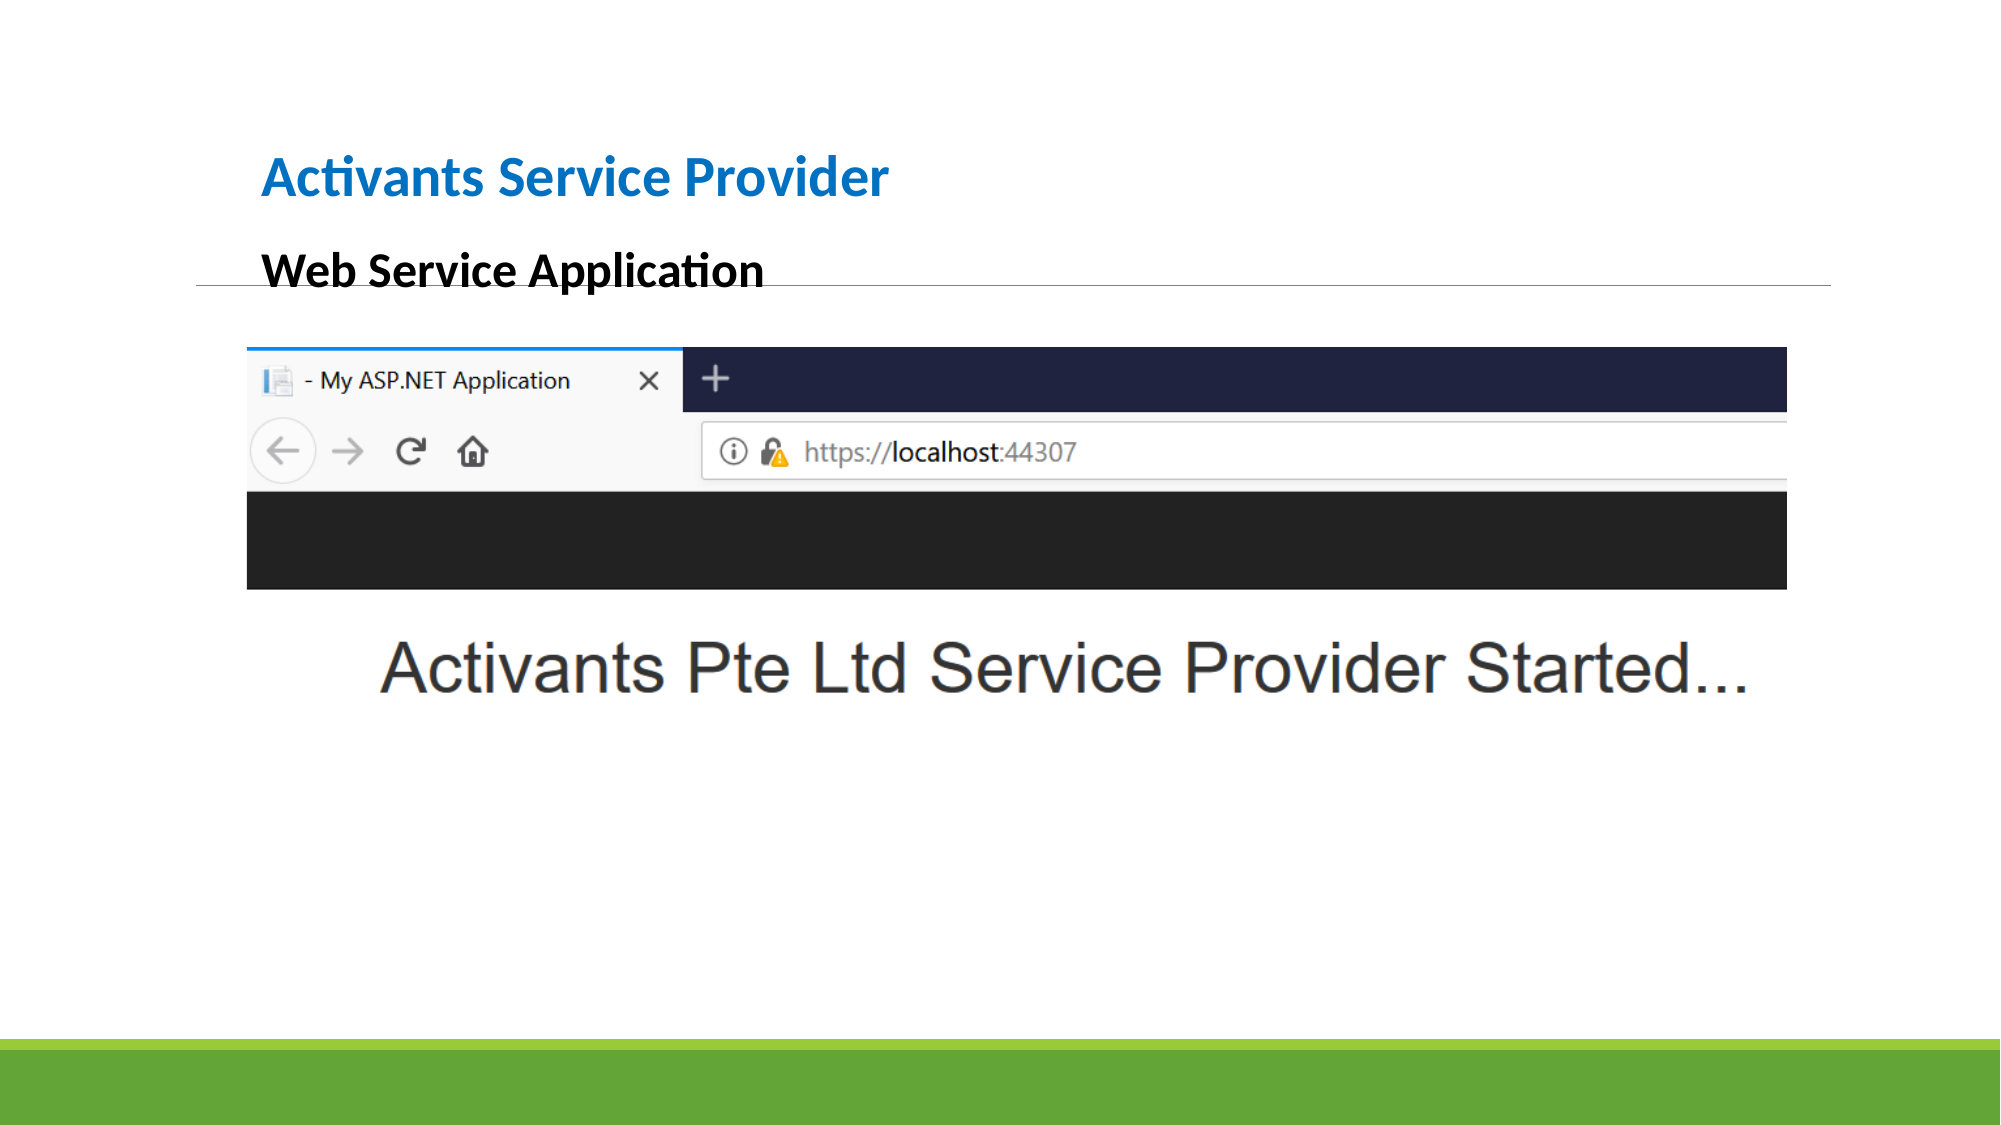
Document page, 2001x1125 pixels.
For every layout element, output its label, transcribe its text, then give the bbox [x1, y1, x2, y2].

text_box Activants Service Provider Web Service Application [246, 95, 1247, 306]
picture [246, 346, 1788, 730]
